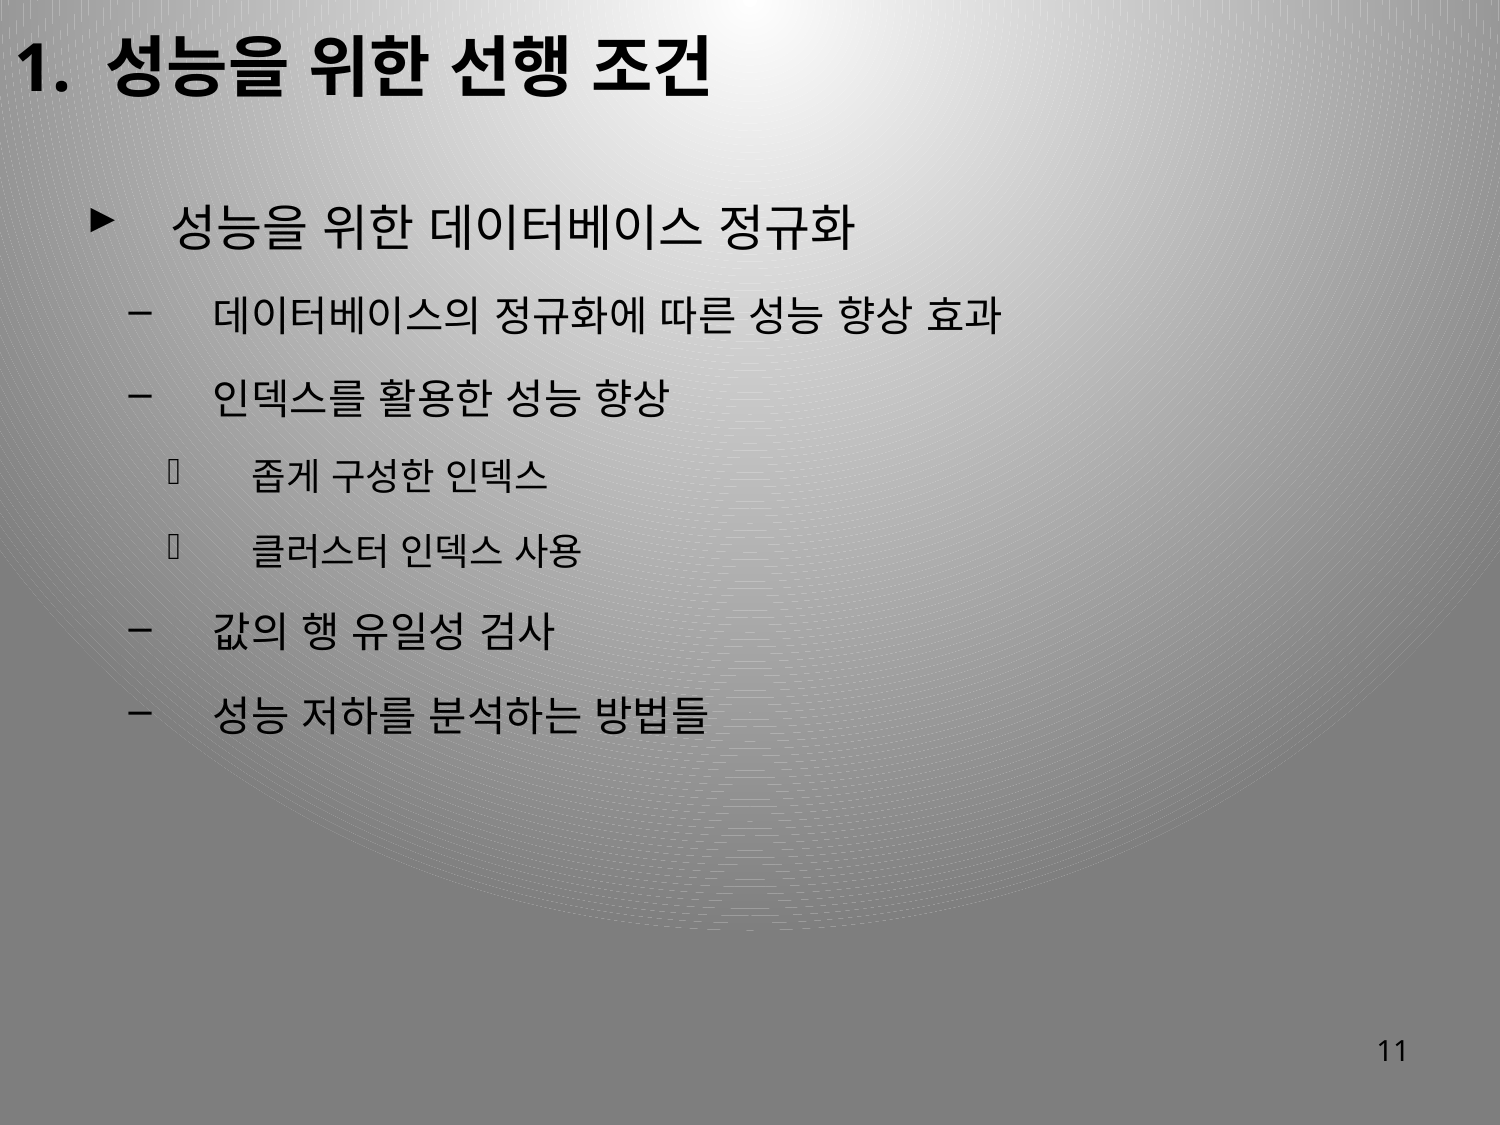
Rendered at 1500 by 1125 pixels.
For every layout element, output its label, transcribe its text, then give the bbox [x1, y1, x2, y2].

list 성능을 위한 데이터베이스 정규화 데이터베이스의 정규화에 따른 성능 향상 효과 인덱스를 활용한 성능 향상 좁게 구성한 인덱스 클러스터 인덱스 사용 값의 행 유일성 검사 성능 저하를 분석하는 방법들 [53, 188, 1430, 1103]
text_box 1. 성능을 위한 선행 조건 [0, 0, 1475, 129]
